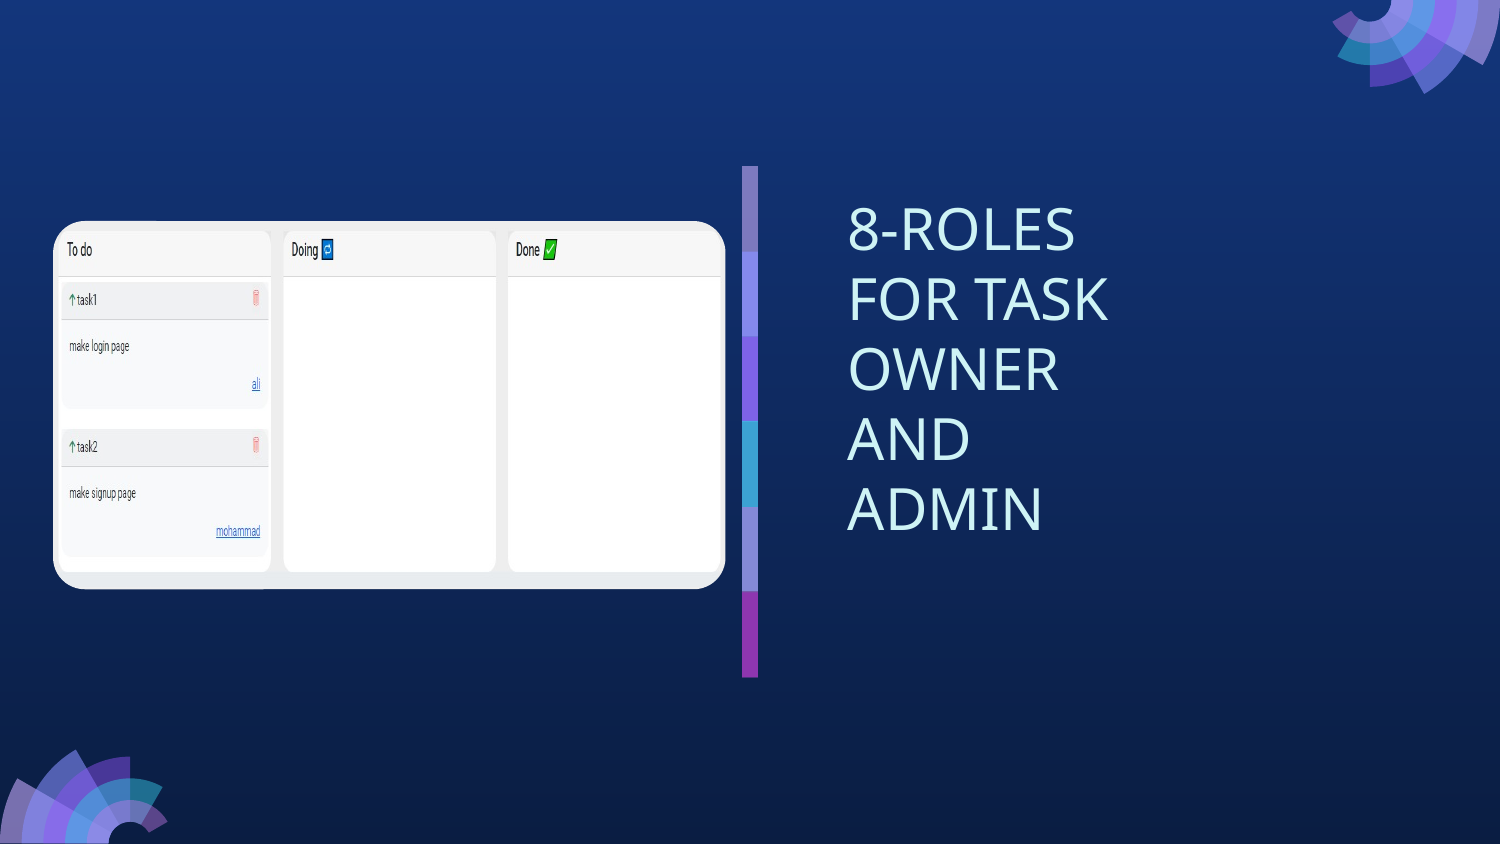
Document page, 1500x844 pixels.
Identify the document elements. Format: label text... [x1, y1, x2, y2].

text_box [0, 749, 168, 844]
title 8-ROLES FOR TASK OWNER AND ADMIN [832, 398, 1146, 558]
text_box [1331, 0, 1500, 95]
picture [52, 220, 726, 590]
